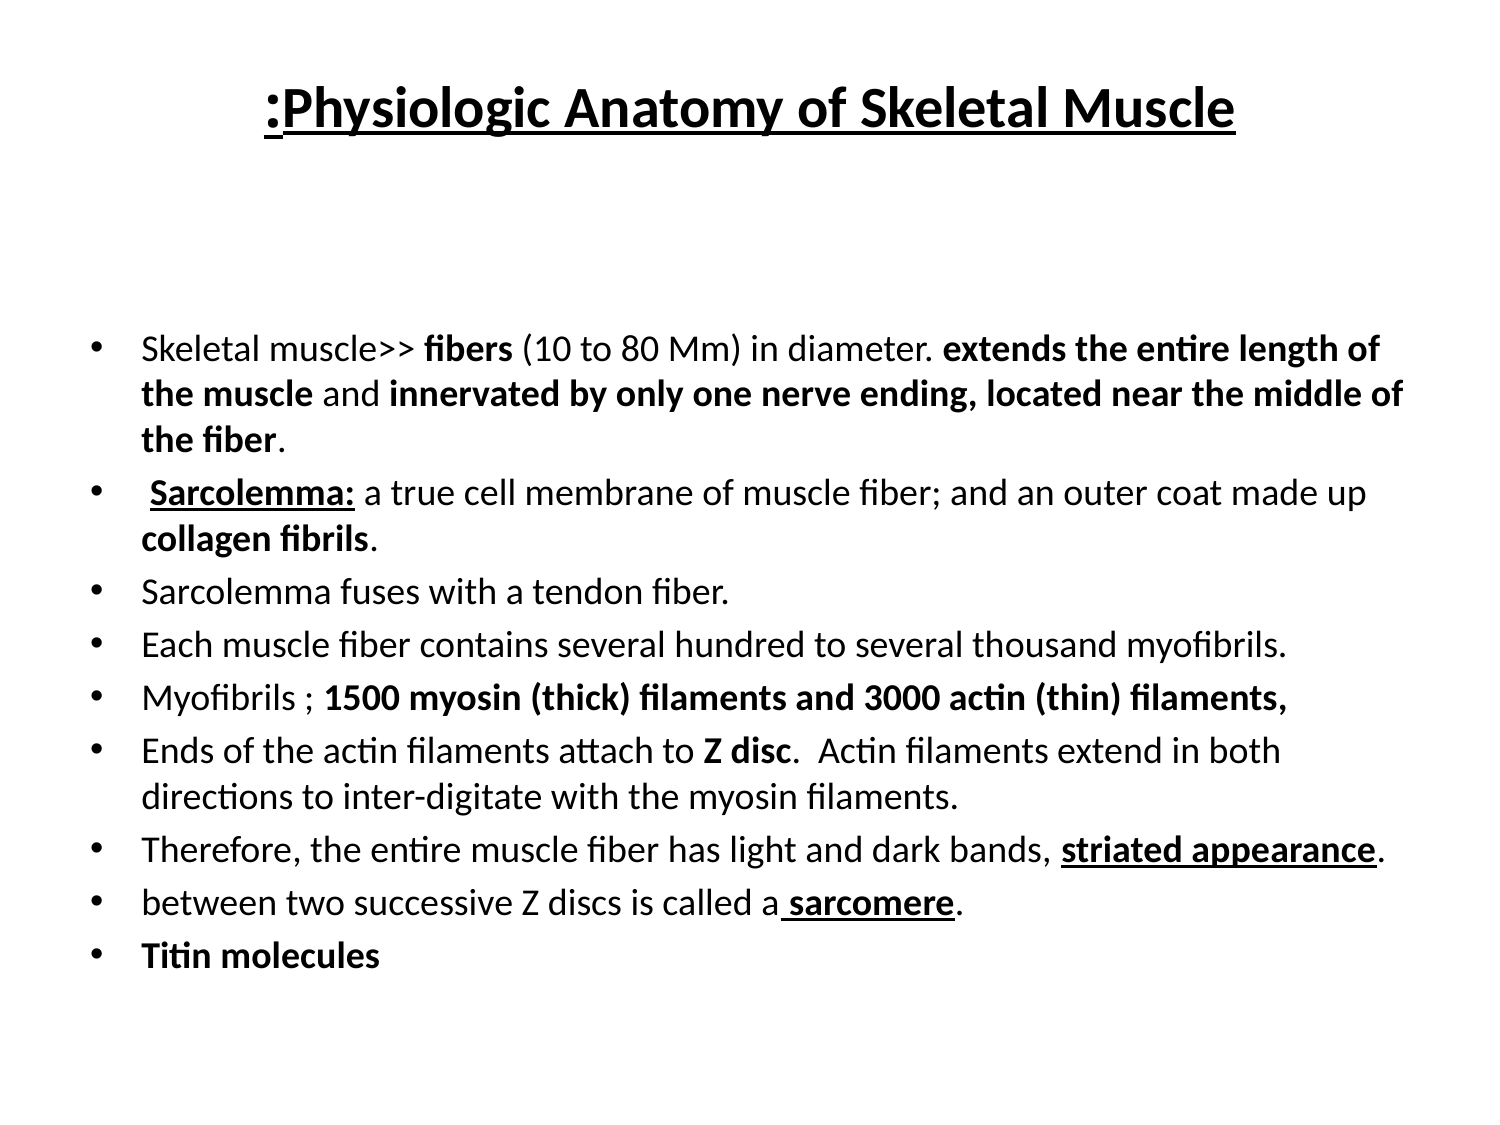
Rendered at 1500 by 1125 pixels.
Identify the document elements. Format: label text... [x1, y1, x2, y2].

title Physiologic Anatomy of Skeletal Muscle: [75, 45, 1425, 233]
list Skeletal muscle>> fibers (10 to 80 Mm) in diameter. extends the entire length of the muscle and innervated by only one nerve ending, located near the middle of the fiber. Sarcolemma: a true cell membrane of muscle fiber; and an outer coat made up collagen fibrils. Sarcolemma fuses with a tendon fiber. Each muscle fiber contains several hundred to several thousand myofibrils. Myofibrils ; 1500 myosin (thick) filaments and 3000 actin (thin) filaments, Ends of the actin filaments attach to Z disc. Actin filaments extend in both directions to inter-digitate with the myosin filaments. Therefore, the entire muscle fiber has light and dark bands, striated appearance. between two successive Z discs is called a sarcomere. Titin molecules [75, 262, 1425, 1005]
